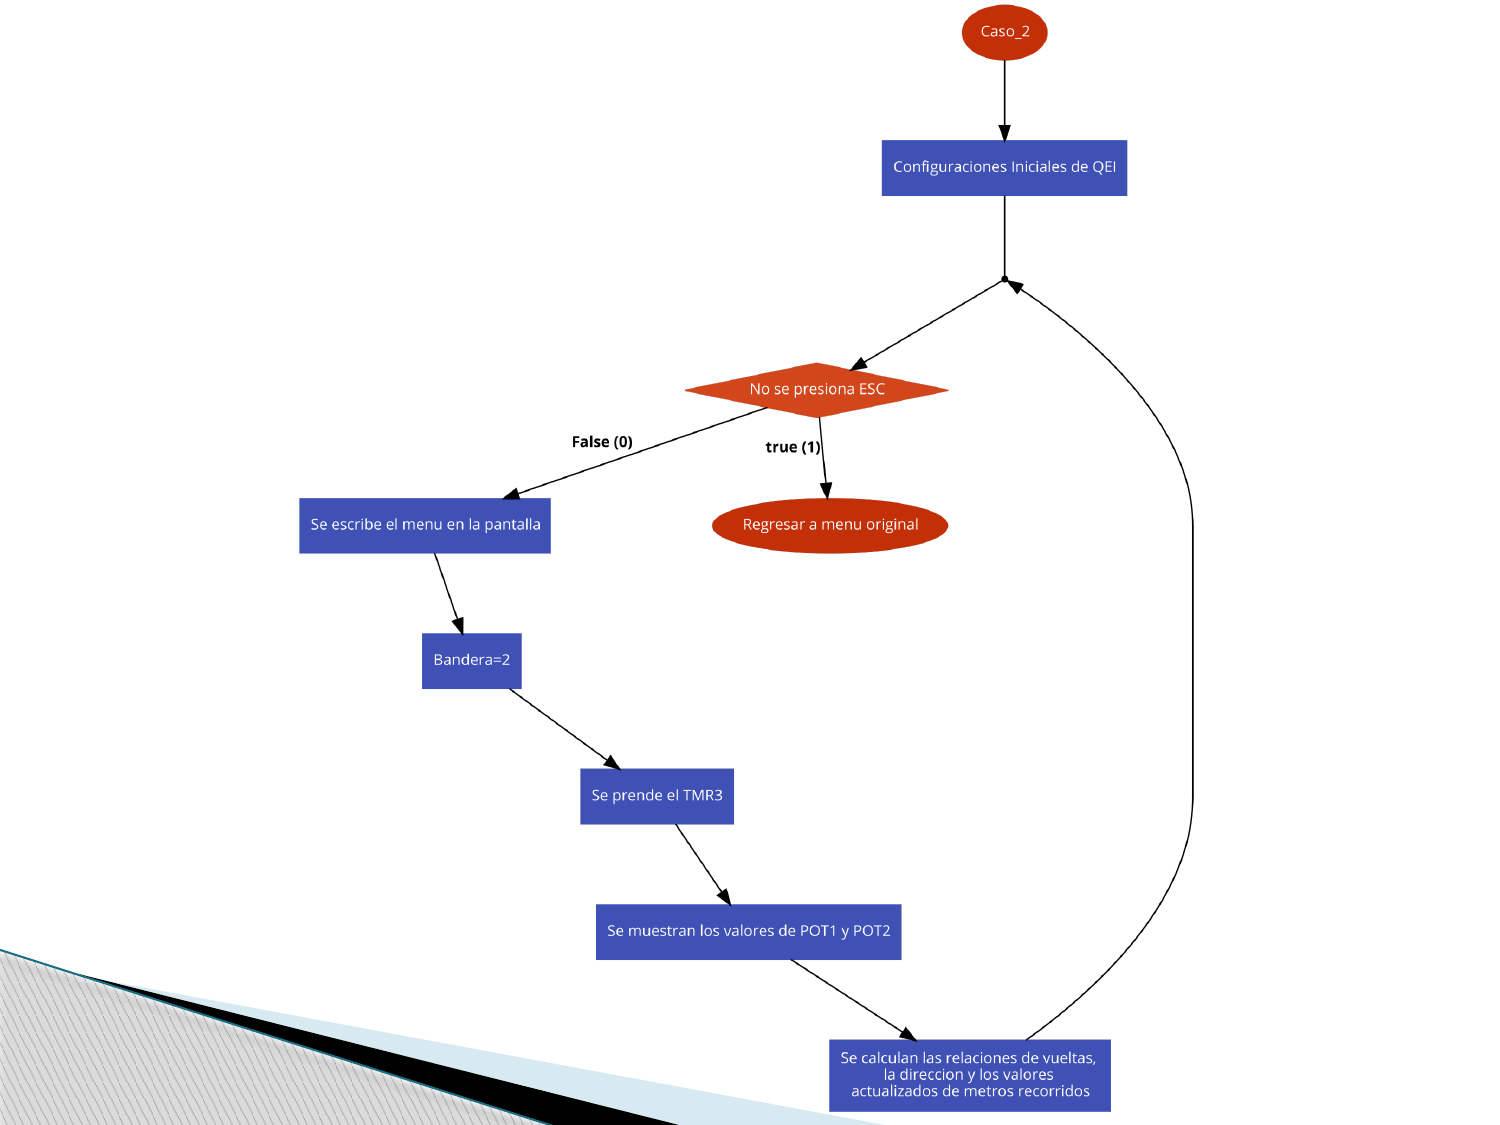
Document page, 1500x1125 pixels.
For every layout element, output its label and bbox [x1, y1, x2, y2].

picture [294, 0, 1206, 1125]
